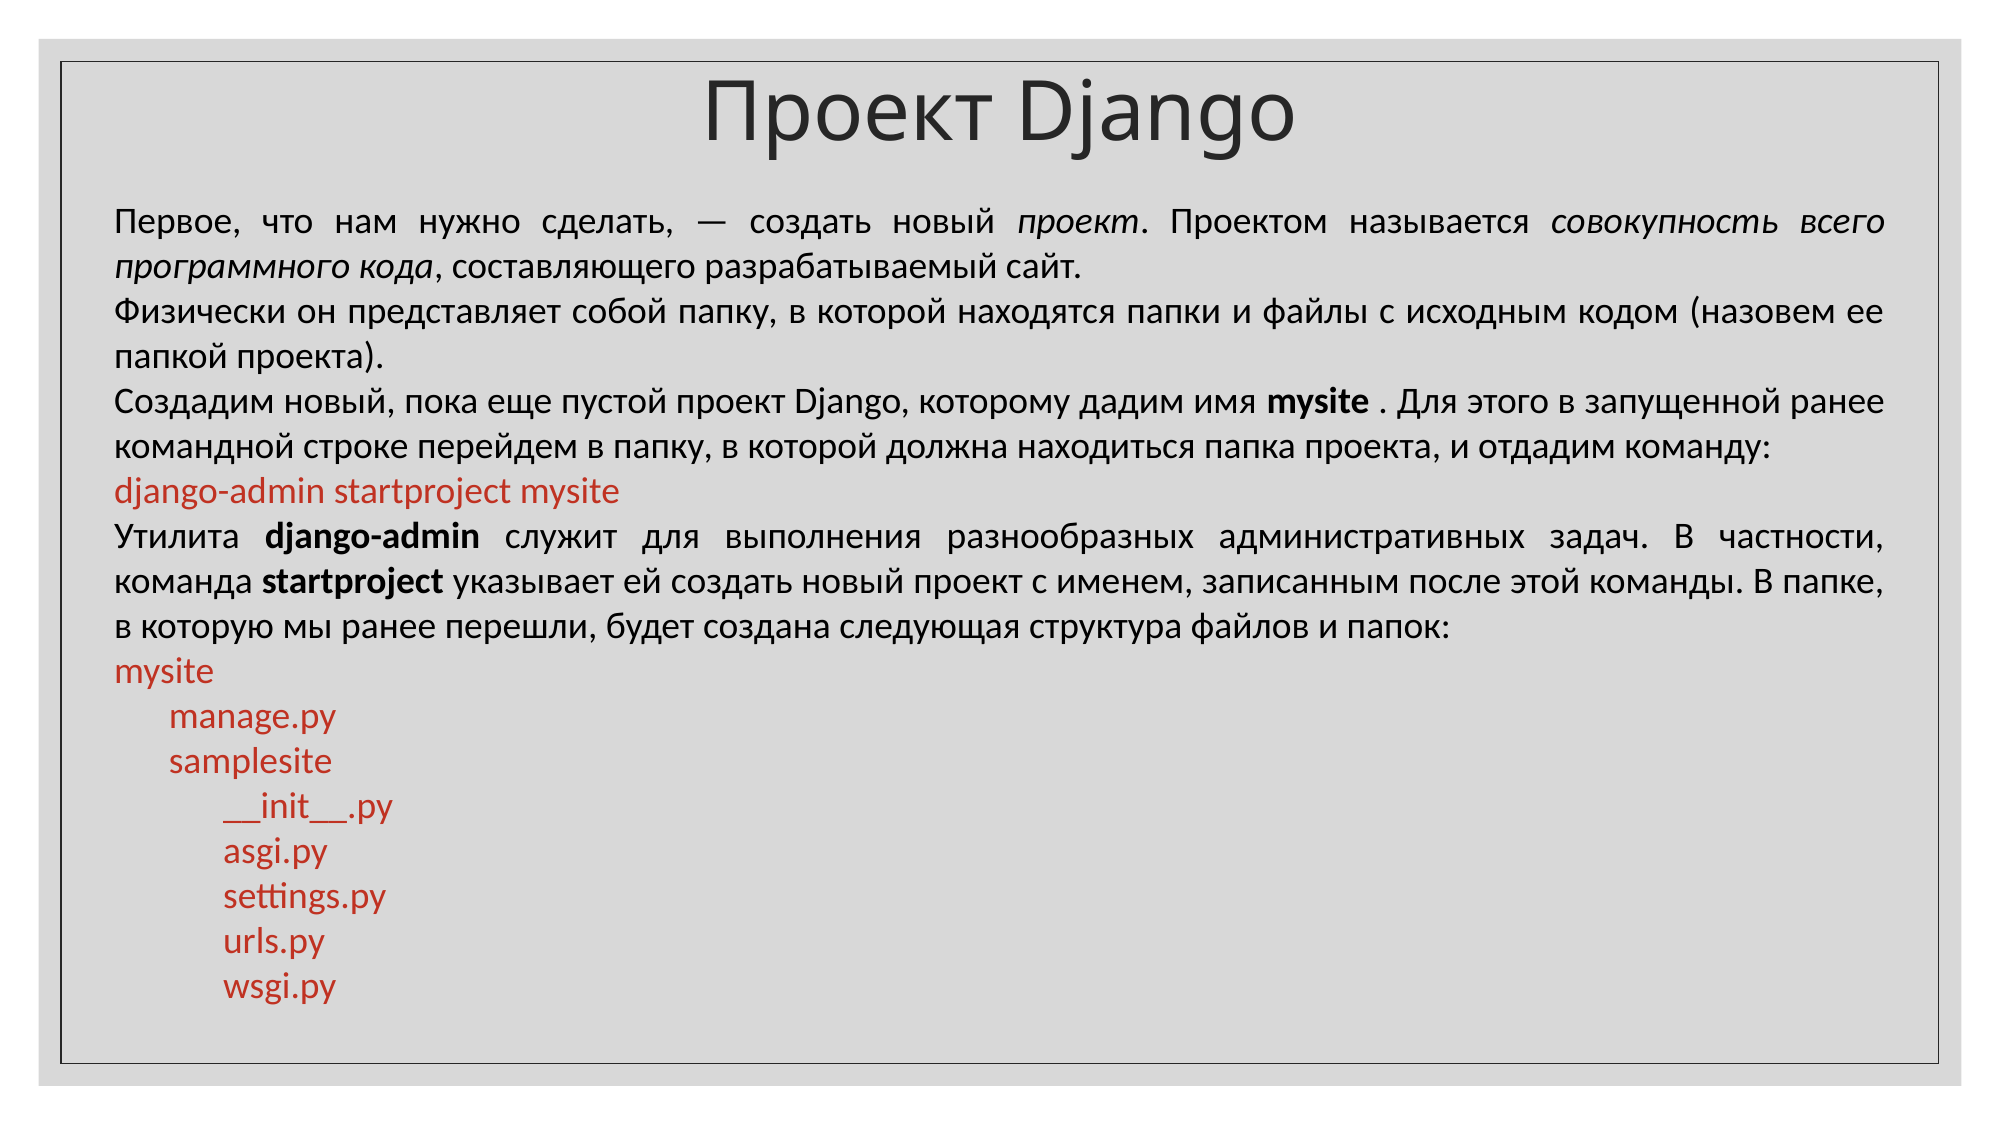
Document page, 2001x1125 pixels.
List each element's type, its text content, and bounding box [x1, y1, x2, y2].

text_box Первое, что нам нужно сделать, — создать новый проект. Проектом называется совокупность всего программного кода, составляющего разрабатываемый сайт. Физически он представляет собой папку, в которой находятся папки и файлы с исходным кодом (назовем ее папкой проекта). Создадим новый, пока еще пустой проект Django, которому дадим имя mysite . Для этого в запущенной ранее командной строке перейдем в папку, в которой должна находиться папка проекта, и отдадим команду: django-admin startproject mysite Утилита django-admin служит для выполнения разнообразных административных задач. В частности, команда startproject указывает ей создать новый проект с именем, записанным после этой команды. В папке, в которую мы ранее перешли, будет создана следующая структура файлов и папок: mysite manage.py samplesite __init__.py asgi.py settings.py urls.py wsgi.py [106, 188, 1894, 1013]
text_box Проект Django [694, 60, 1306, 166]
